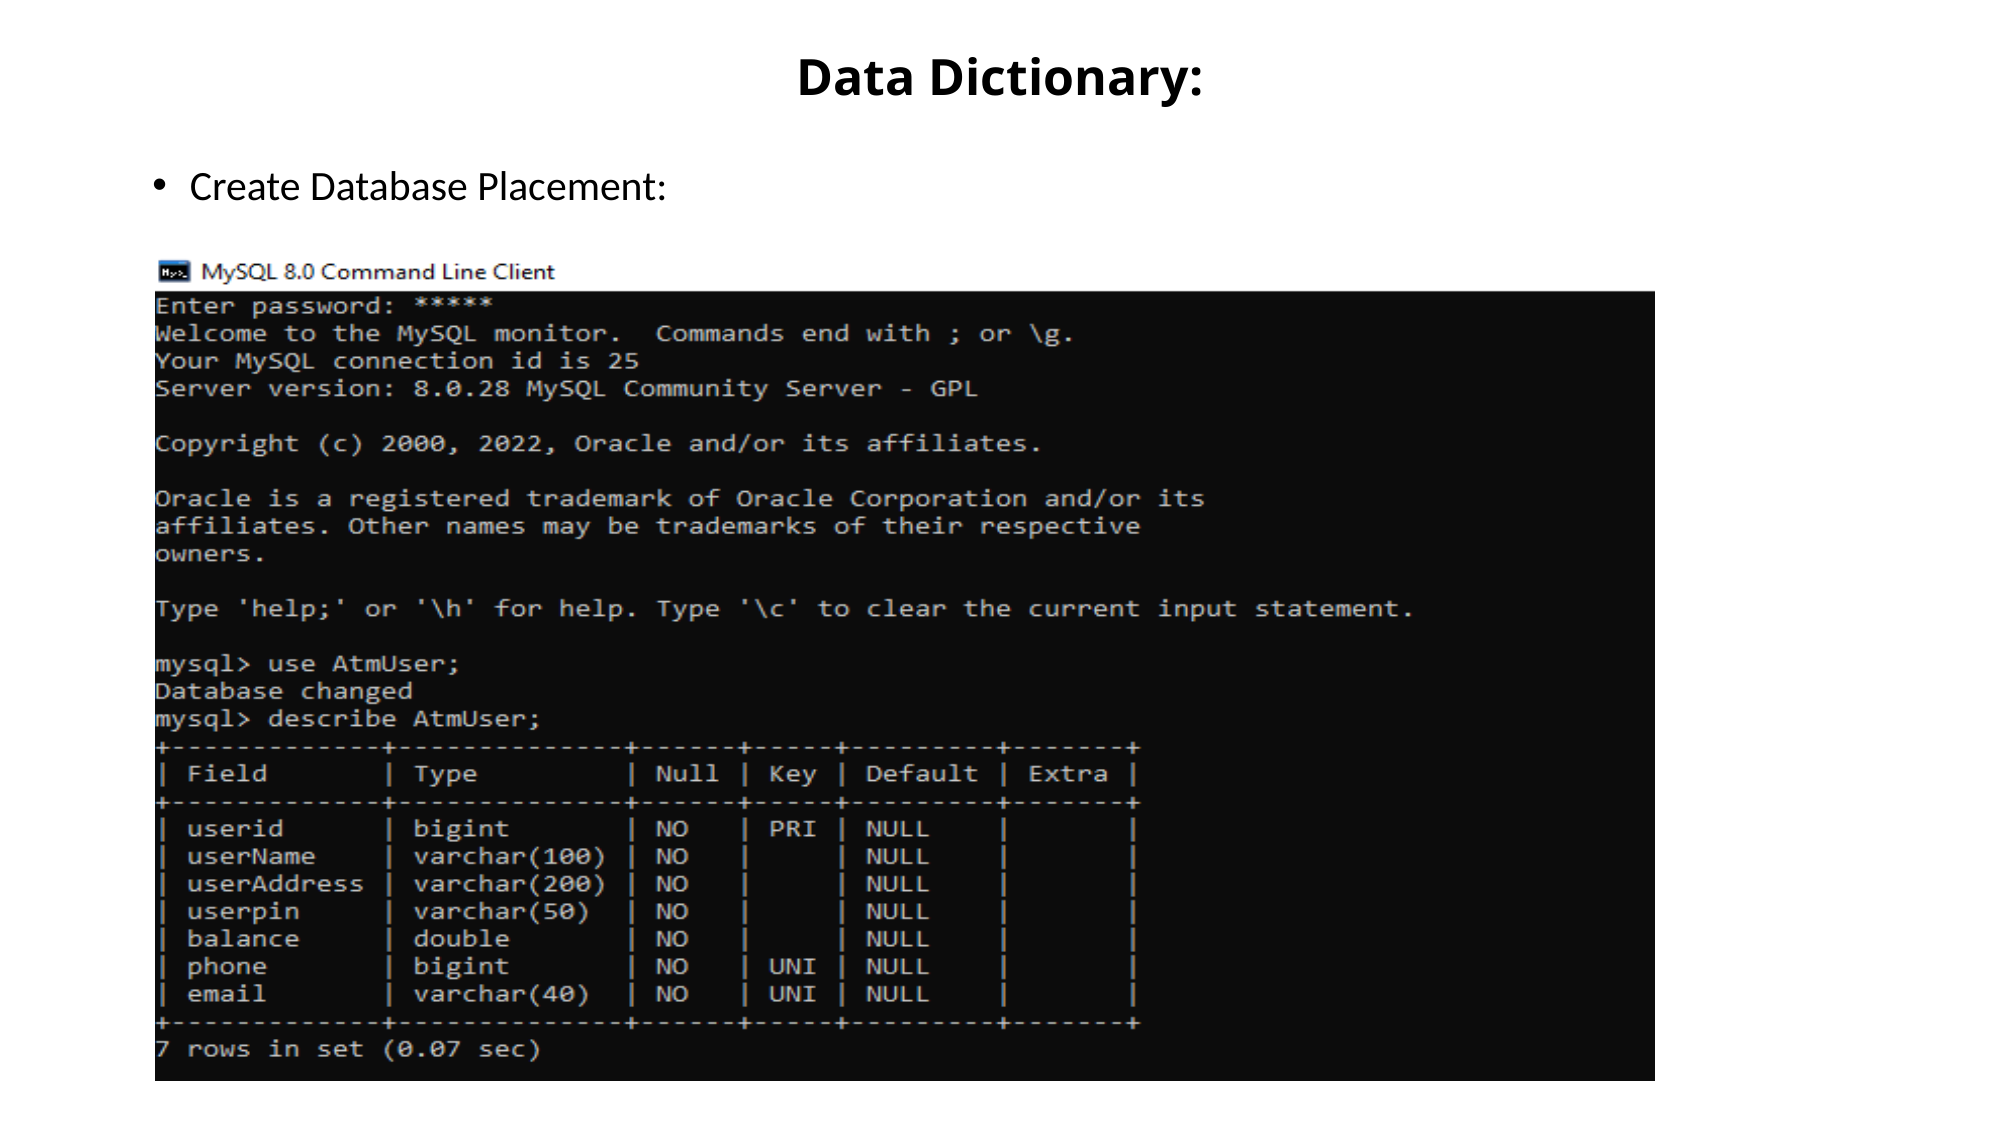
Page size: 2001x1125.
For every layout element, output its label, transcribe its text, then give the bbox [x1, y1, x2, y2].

title Data Dictionary: [137, 60, 1863, 156]
picture [154, 252, 1655, 1081]
list Create Database Placement: [137, 156, 1863, 1014]
